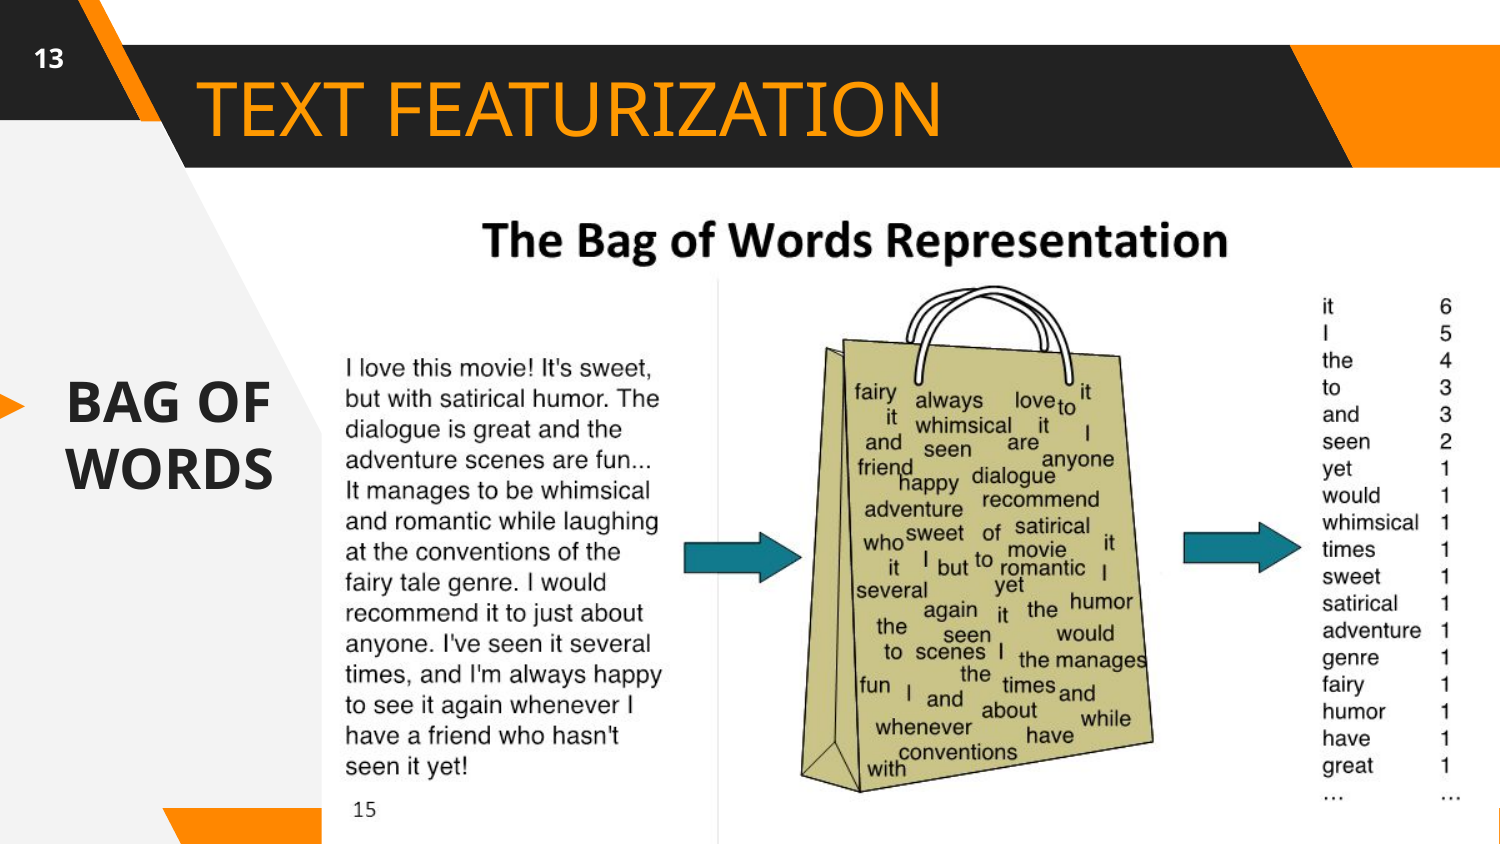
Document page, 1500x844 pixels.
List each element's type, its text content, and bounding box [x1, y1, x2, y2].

list BAG OF WORDS [0, 351, 297, 564]
slide_number ‹#› [0, 0, 98, 121]
picture [321, 172, 1500, 844]
title TEXT FEATURIZATION [181, 45, 1285, 169]
